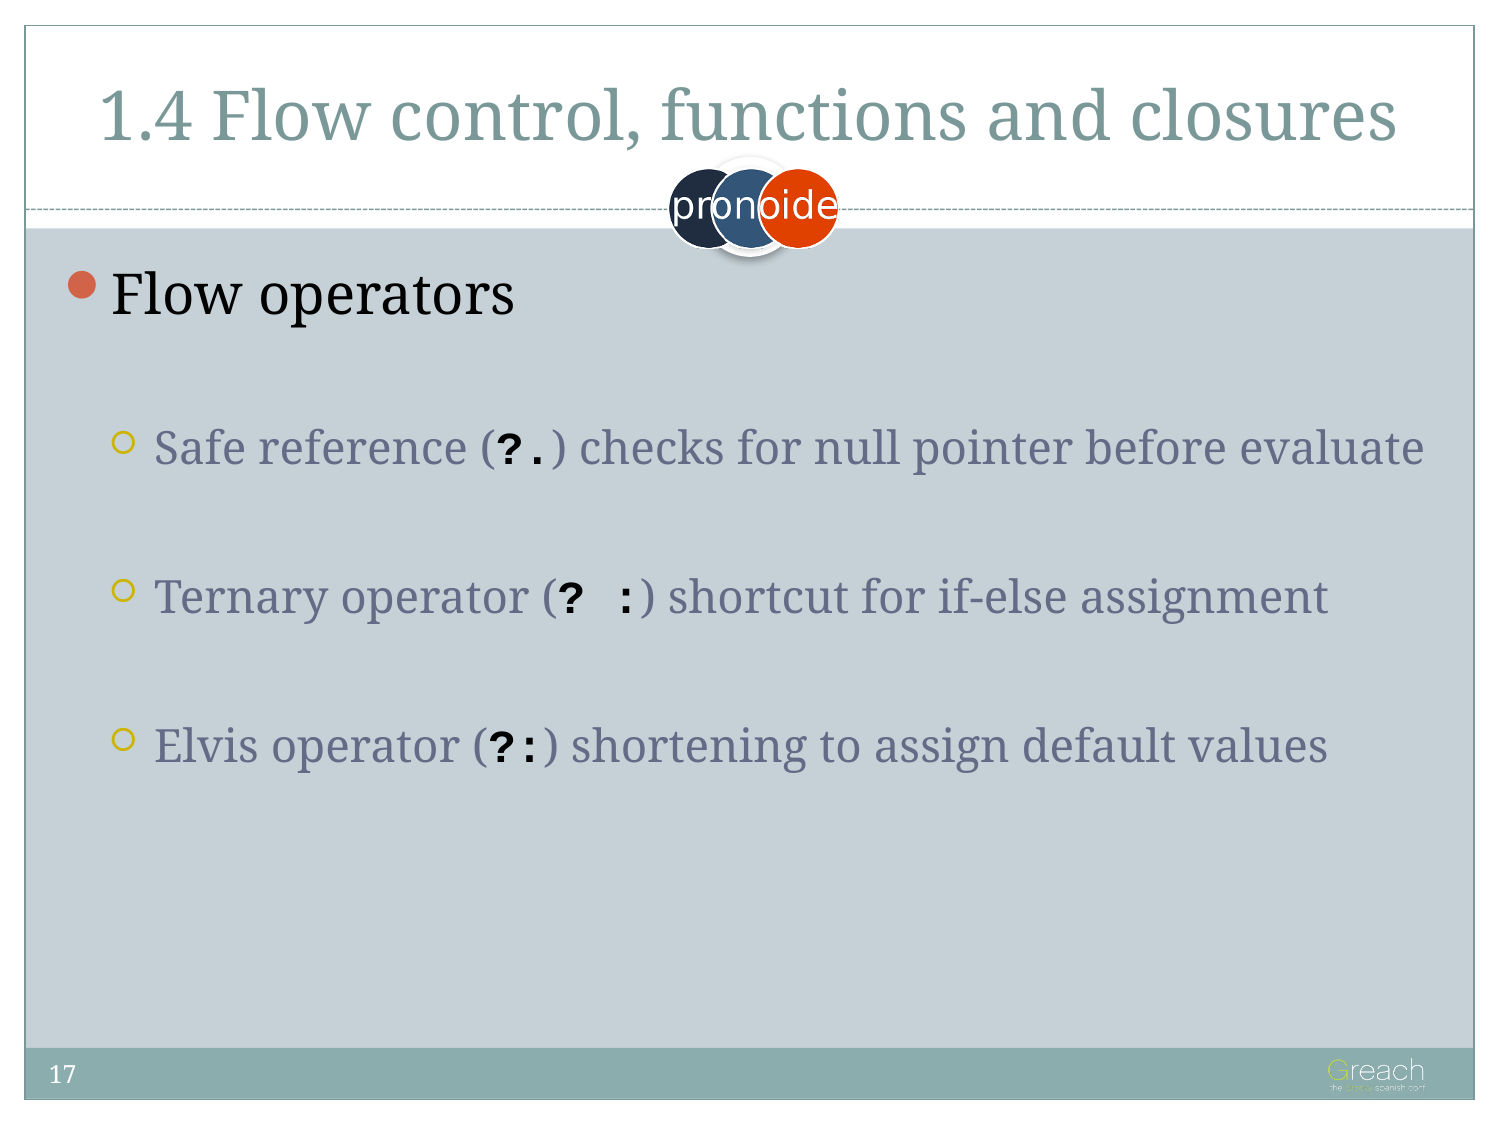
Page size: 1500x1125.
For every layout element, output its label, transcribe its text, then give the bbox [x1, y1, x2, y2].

picture [1328, 1058, 1425, 1097]
list Flow operators Safe reference (?.) checks for null pointer before evaluate Ternary operator (? :) shortcut for if-else assignment Elvis operator (?:) shortening to assign default values [49, 250, 1445, 1001]
picture [667, 167, 839, 249]
title 1.4 Flow control, functions and closures [49, 37, 1450, 162]
